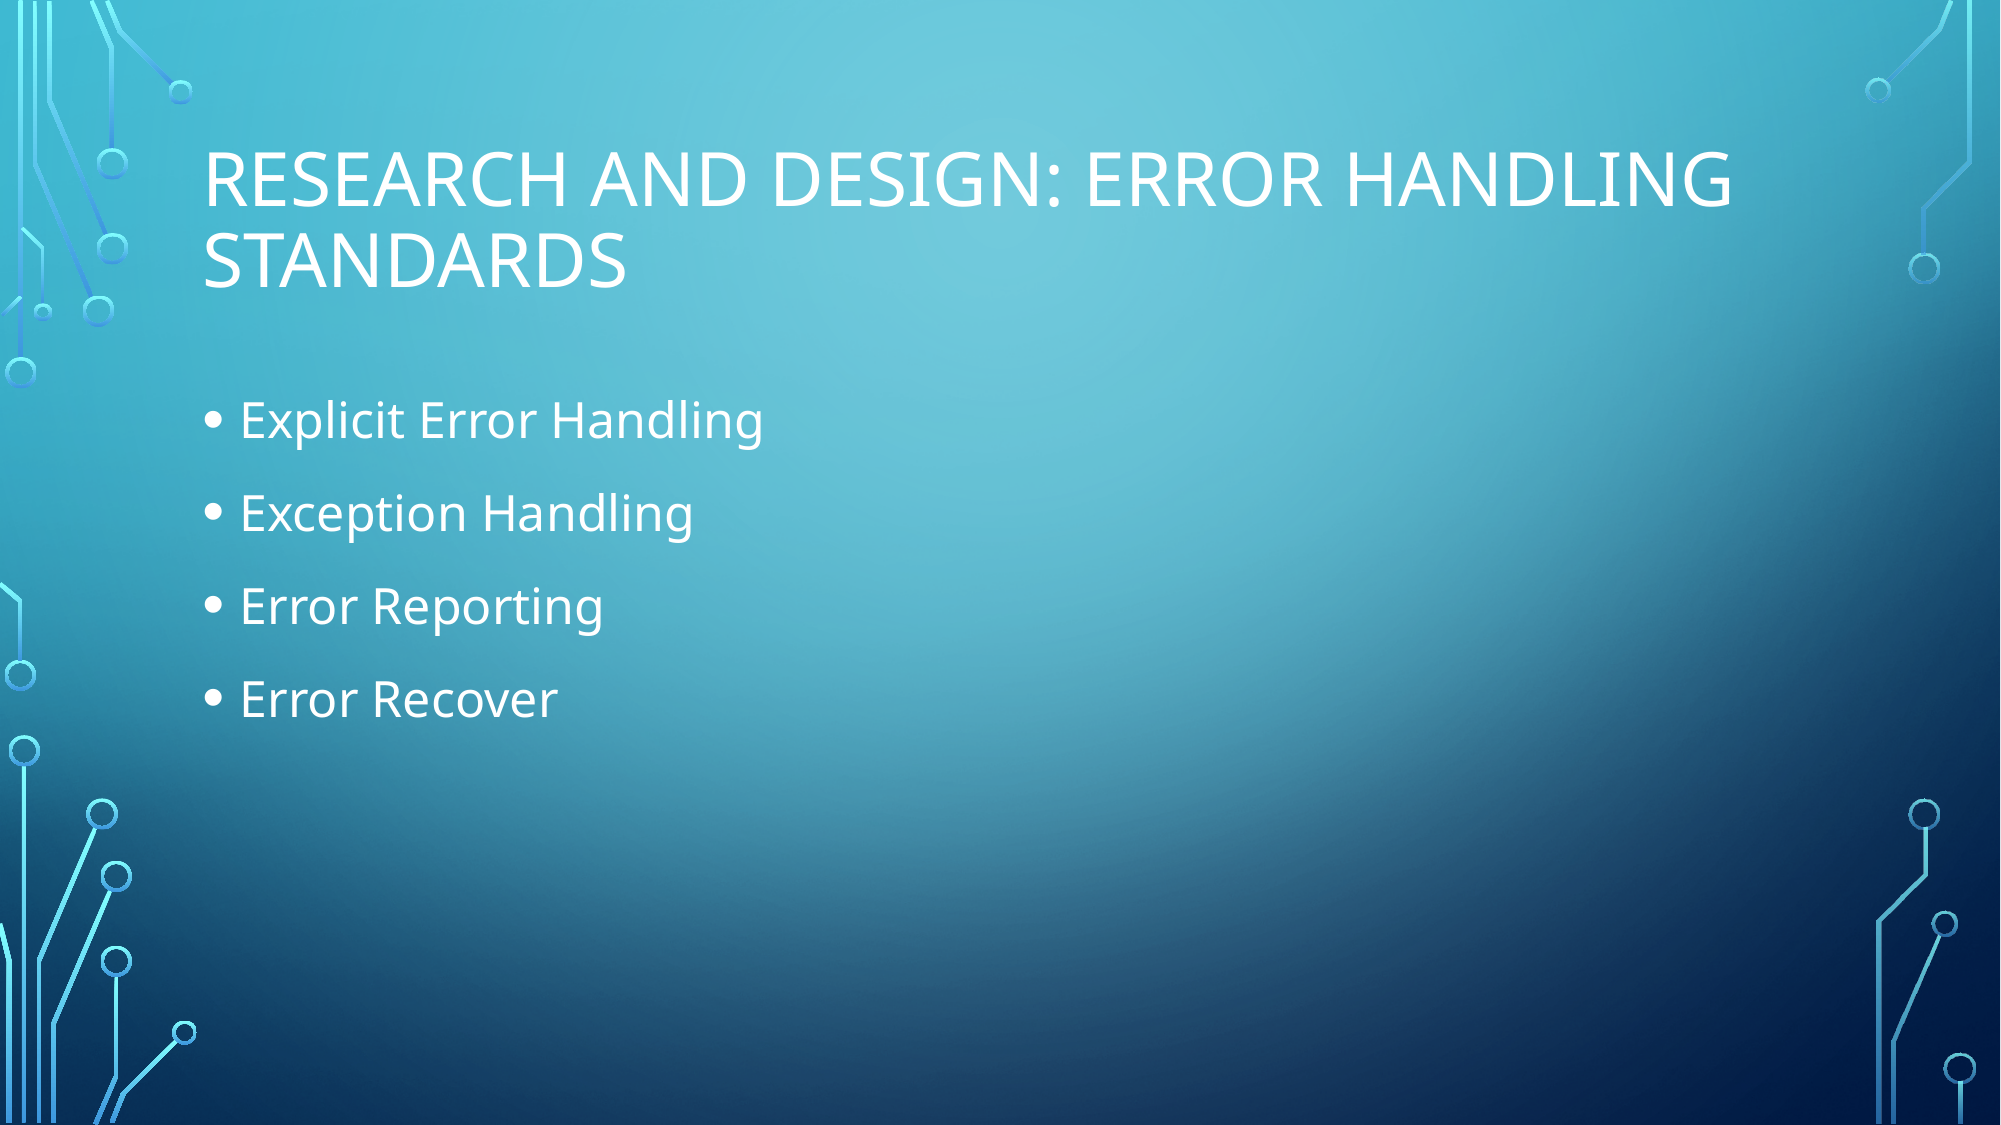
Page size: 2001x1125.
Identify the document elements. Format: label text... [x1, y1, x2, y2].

title Research and design: error handling standards [187, 101, 1813, 344]
list Explicit Error Handling Exception Handling Error Reporting Error Recover [187, 369, 1813, 950]
